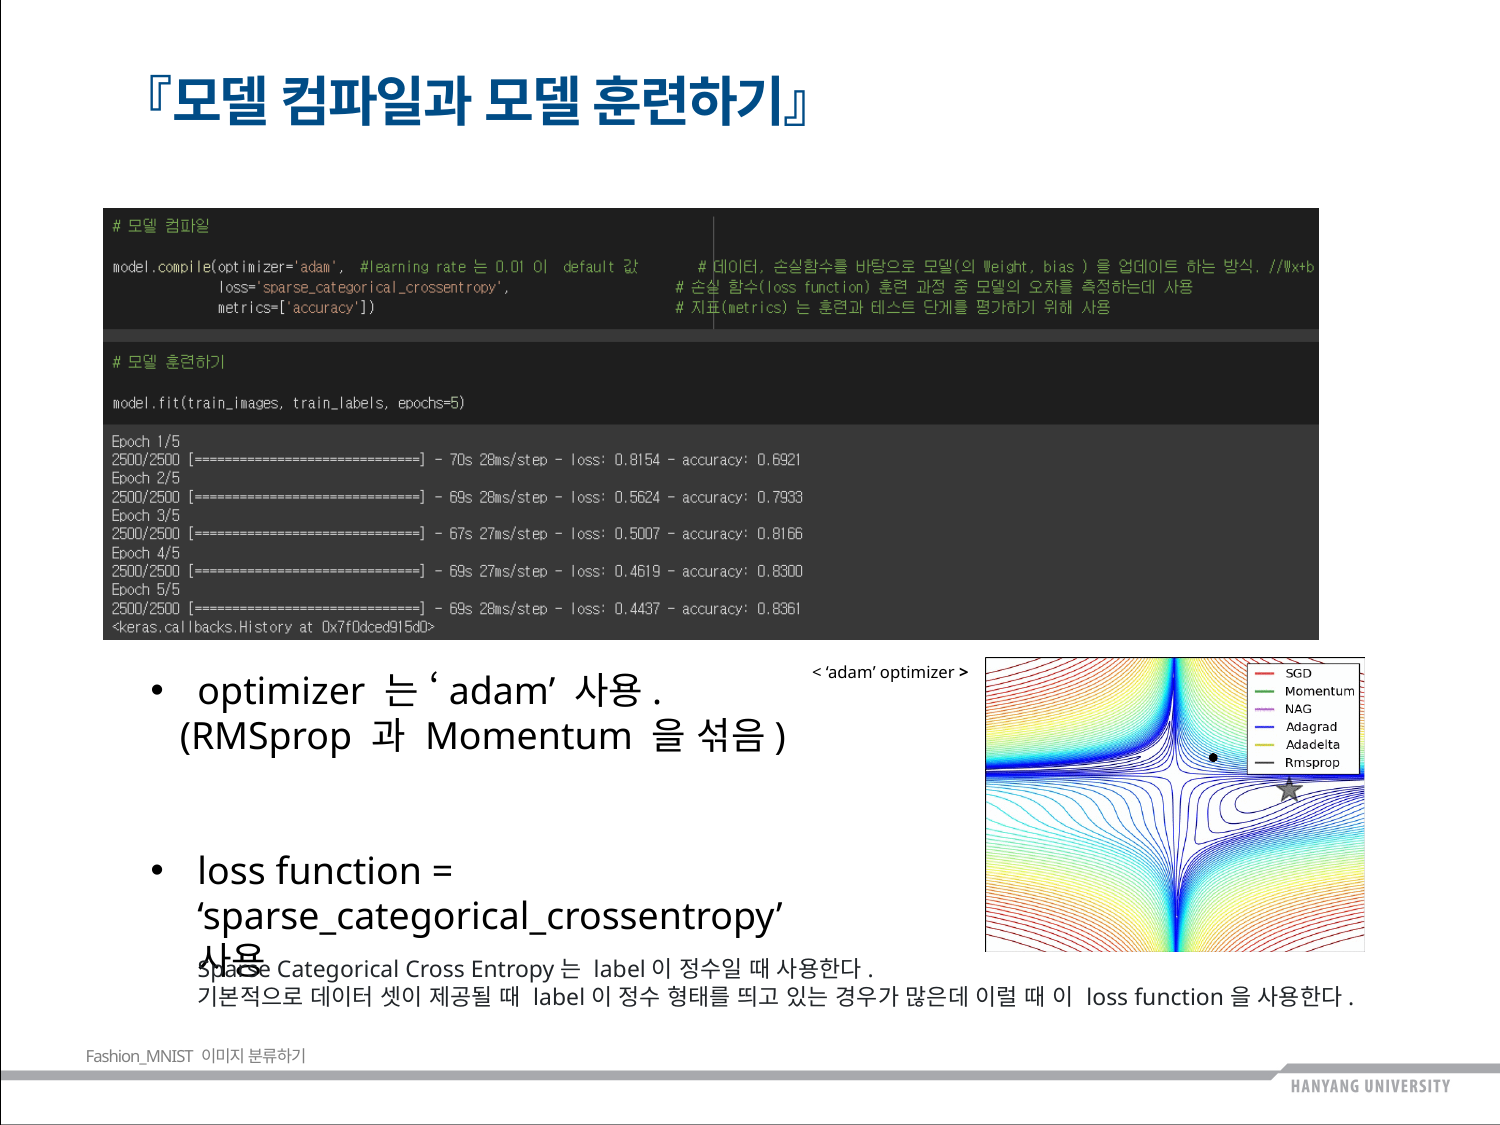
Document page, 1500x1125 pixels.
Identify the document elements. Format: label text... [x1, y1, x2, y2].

text_box Sparse Categorical Cross Entropy는 label이 정수일 때 사용한다. 기본적으로 데이터 셋이 제공될 때 label이 정수 형태를 띄고 있는 경우가 많은데 이럴 때 이 loss function을 사용한다. [182, 947, 1483, 1072]
text_box Fashion_MNIST 이미지 분류하기 [70, 1038, 367, 1073]
text_box < ‘adam’ optimizer > [797, 654, 1000, 690]
text_box 『모델 컴파일과 모델 훈련하기』 [103, 59, 1117, 140]
text_box optimizer 는 ‘adam’ 사용. (RMSprop 과 Momentum 을 섞음) loss function = ‘sparse_categorical_crossentropy’ 사용 [135, 659, 857, 990]
picture [0, 0, 1500, 1125]
